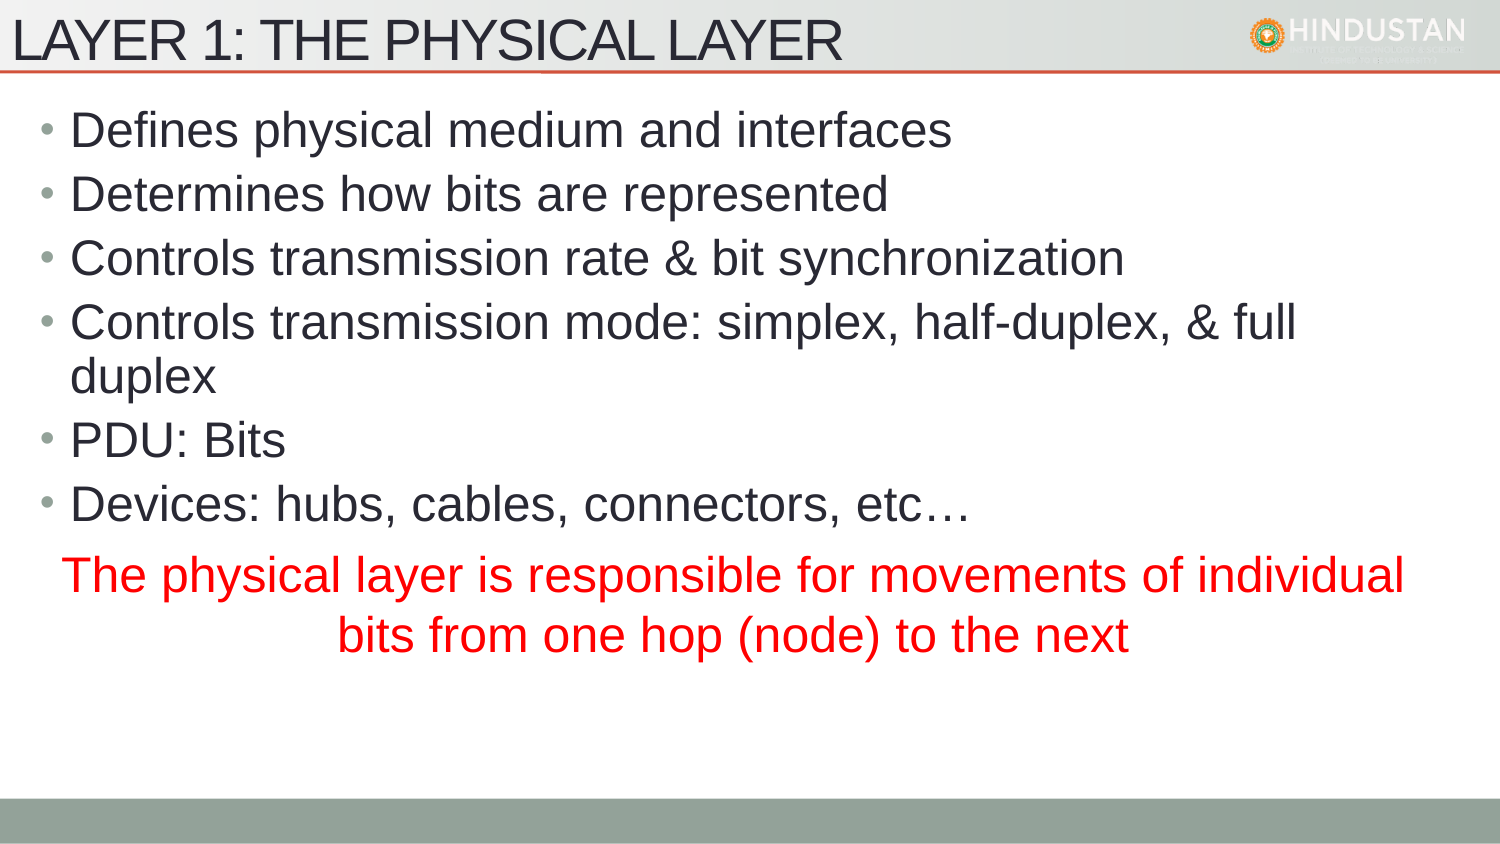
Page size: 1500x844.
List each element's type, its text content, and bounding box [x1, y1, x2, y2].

picture [1346, 18, 1464, 64]
list Defines physical medium and interfaces Determines how bits are represented Controls transmission rate & bit synchronization Controls transmission mode: simplex, half-duplex, & full duplex PDU: Bits Devices: hubs, cables, connectors, etc… The physical layer is responsible for movements of individual bits from one hop (node) to the next [24, 96, 1442, 772]
title Layer 1: The Physical Layer [0, 2, 1346, 72]
